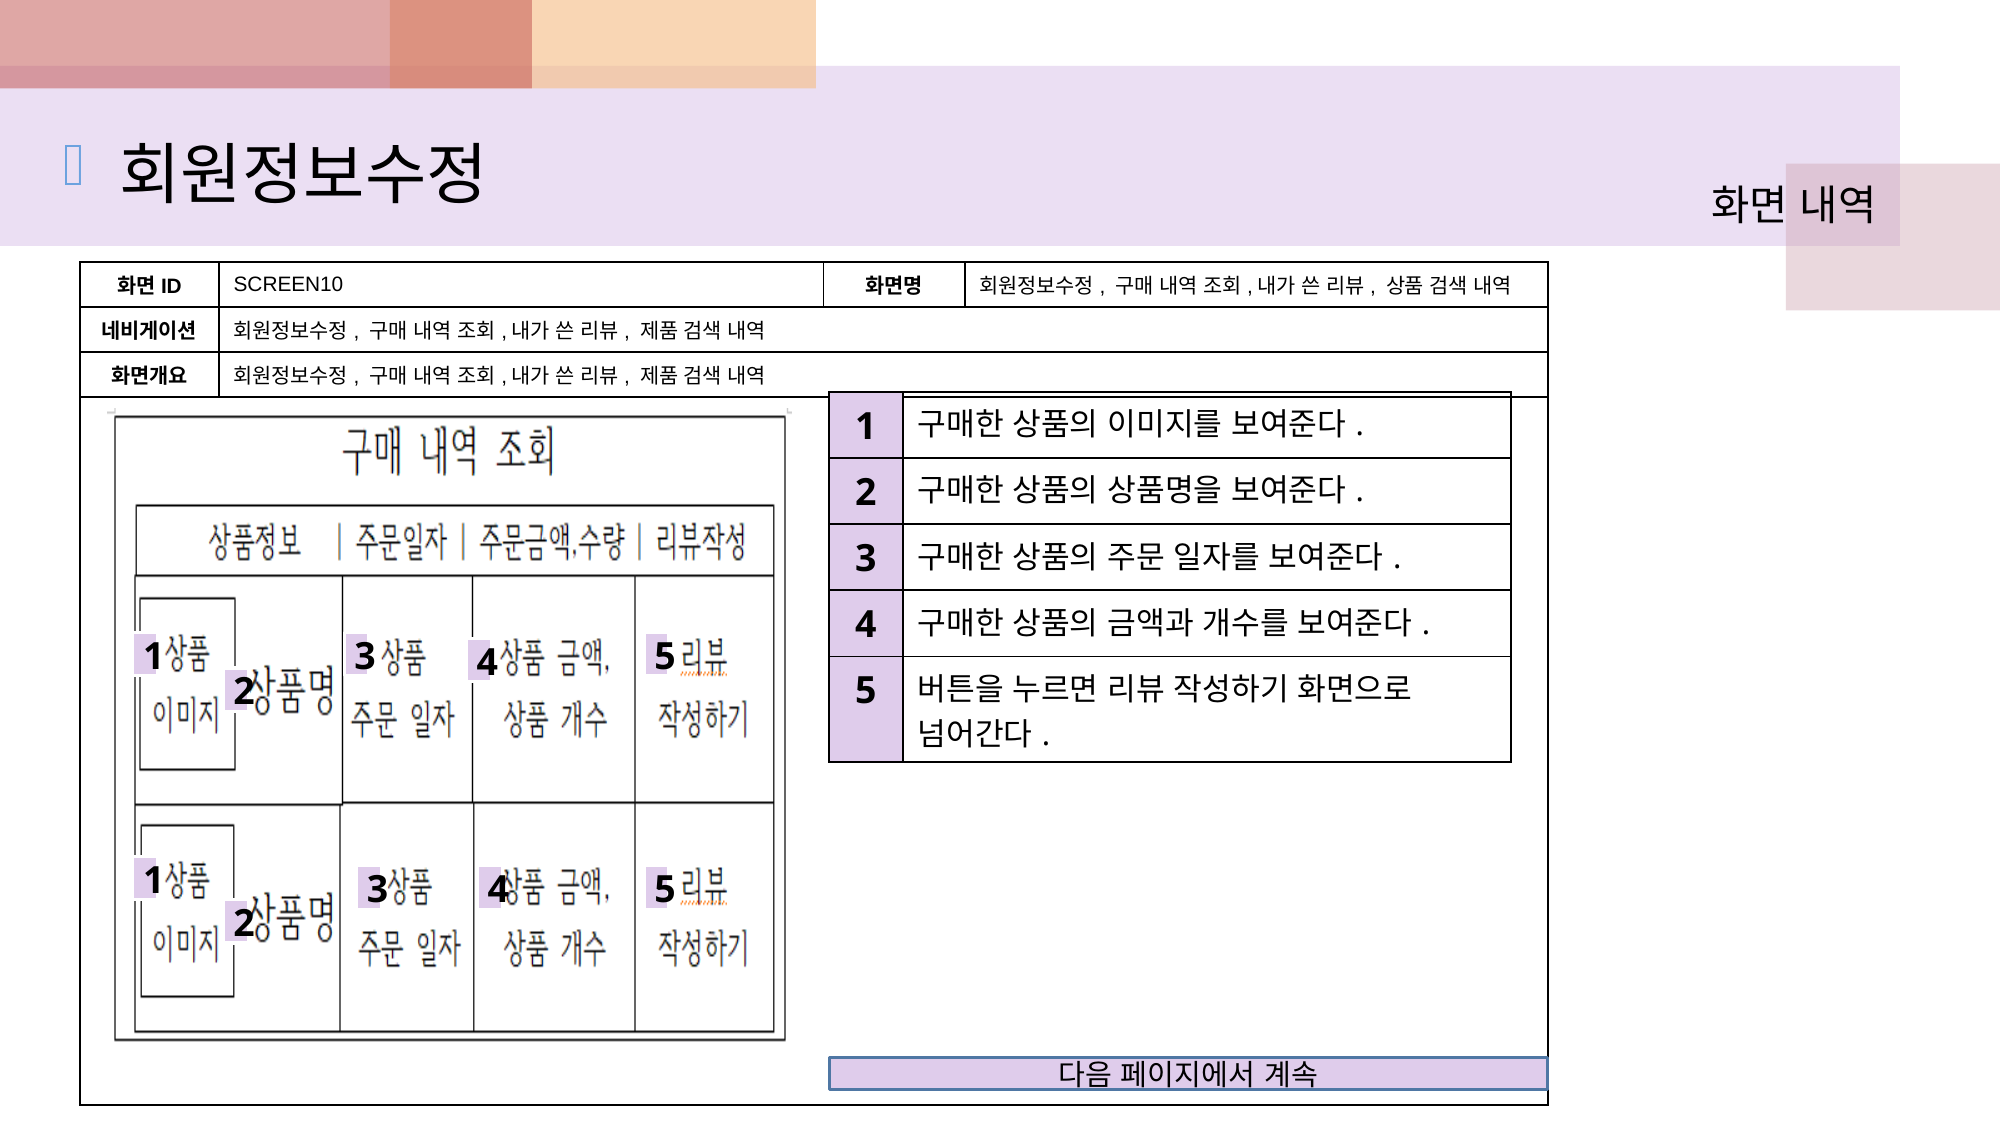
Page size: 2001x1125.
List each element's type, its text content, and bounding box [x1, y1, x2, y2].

table_cell 버튼을 누르면 리뷰 작성하기 화면으로 넘어간다. [904, 657, 1510, 761]
table_cell [81, 398, 1547, 1104]
table_cell 화면개요 [81, 353, 218, 396]
table_cell 구매한 상품의 주문 일자를 보여준다. [904, 525, 1510, 589]
picture [106, 408, 793, 1058]
table_header 1 [830, 393, 902, 457]
table_header 회원정보수정, 구매 내역 조회,내가 쓴 리뷰, 상품 검색 내역 [966, 263, 1547, 306]
table_cell 3 [830, 525, 902, 589]
text_box [1558, 66, 2000, 97]
table_cell 2 [830, 459, 902, 523]
table_header 화면ID [81, 263, 218, 306]
table_header 구매한 상품의 이미지를 보여준다. [904, 393, 1510, 457]
table_cell 4 [830, 591, 902, 656]
table_cell 5 [830, 657, 902, 761]
table_cell 회원정보수정, 구매 내역 조회,내가 쓴 리뷰, 제품 검색 내역 [220, 308, 1547, 351]
table_cell 구매한 상품의 금액과 개수를 보여준다. [904, 591, 1510, 656]
table_header 화면명 [824, 263, 964, 306]
table_header SCREEN10 [220, 263, 823, 306]
table_cell 구매한 상품의 상품명을 보여준다. [904, 459, 1510, 523]
table_cell 회원정보수정, 구매 내역 조회,내가 쓴 리뷰, 제품 검색 내역 [220, 353, 1547, 396]
table_cell 네비게이션 [81, 308, 218, 351]
text_box 화면 내역 [1696, 171, 2000, 240]
text_box 회원정보수정 [48, 124, 1064, 172]
text_box 다음 페이지에서 계속 [828, 1056, 1549, 1091]
